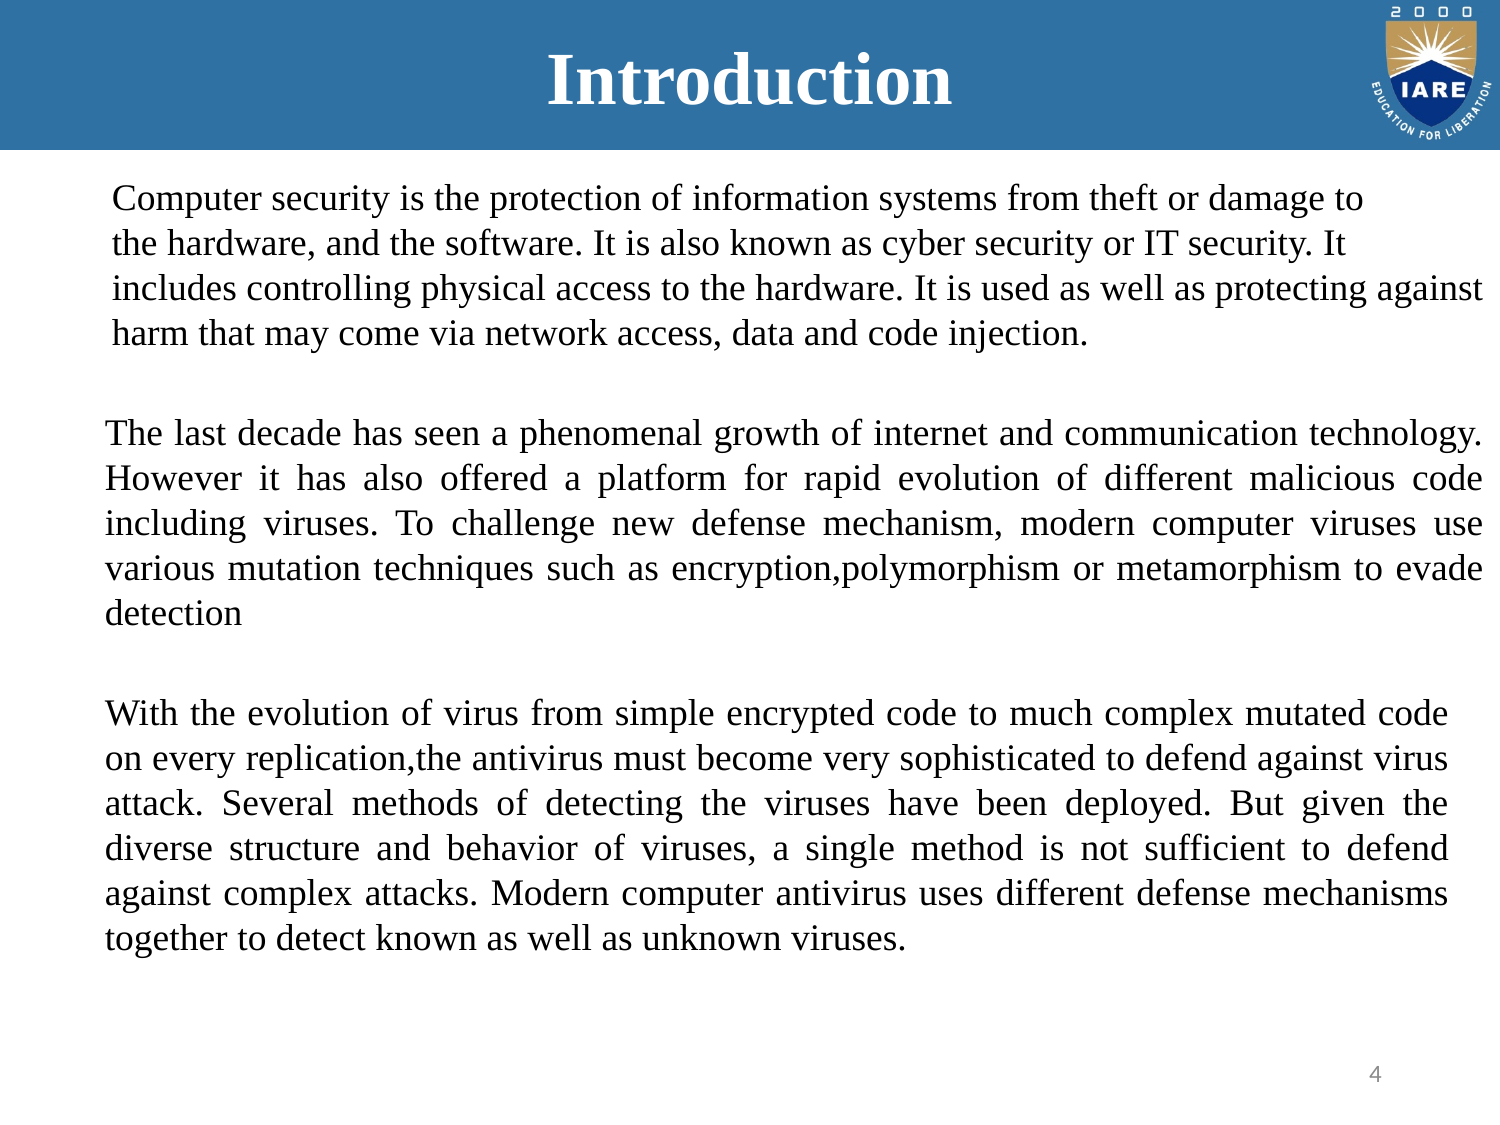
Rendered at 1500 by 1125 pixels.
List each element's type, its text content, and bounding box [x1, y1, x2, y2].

slide_number 4 [1059, 1042, 1397, 1103]
text_box Introduction [0, 0, 1500, 150]
text_box With the evolution of virus from simple encrypted code to much complex mutated code on every replication,the antivirus must become very sophisticated to defend against virus attack. Several methods of detecting the viruses have been deployed. But given the diverse structure and behavior of viruses, a single method is not sufficient to defend against complex attacks. Modern computer antivirus uses different defense mechanisms together to detect known as well as unknown viruses. [89, 681, 1466, 966]
text_box The last decade has seen a phenomenal growth of internet and communication technology. However it has also offered a platform for rapid evolution of different malicious code including viruses. To challenge new defense mechanism, modern computer viruses use various mutation techniques such as encryption,polymorphism or metamorphism to evade detection [89, 400, 1500, 641]
picture [1362, 0, 1500, 148]
text_box Computer security is the protection of information systems from theft or damage to the hardware, and the software. It is also known as cyber security or IT security. It includes controlling physical access to the hardware. It is used as well as protecting against harm that may come via network access, data and code injection. [22, 165, 1500, 361]
